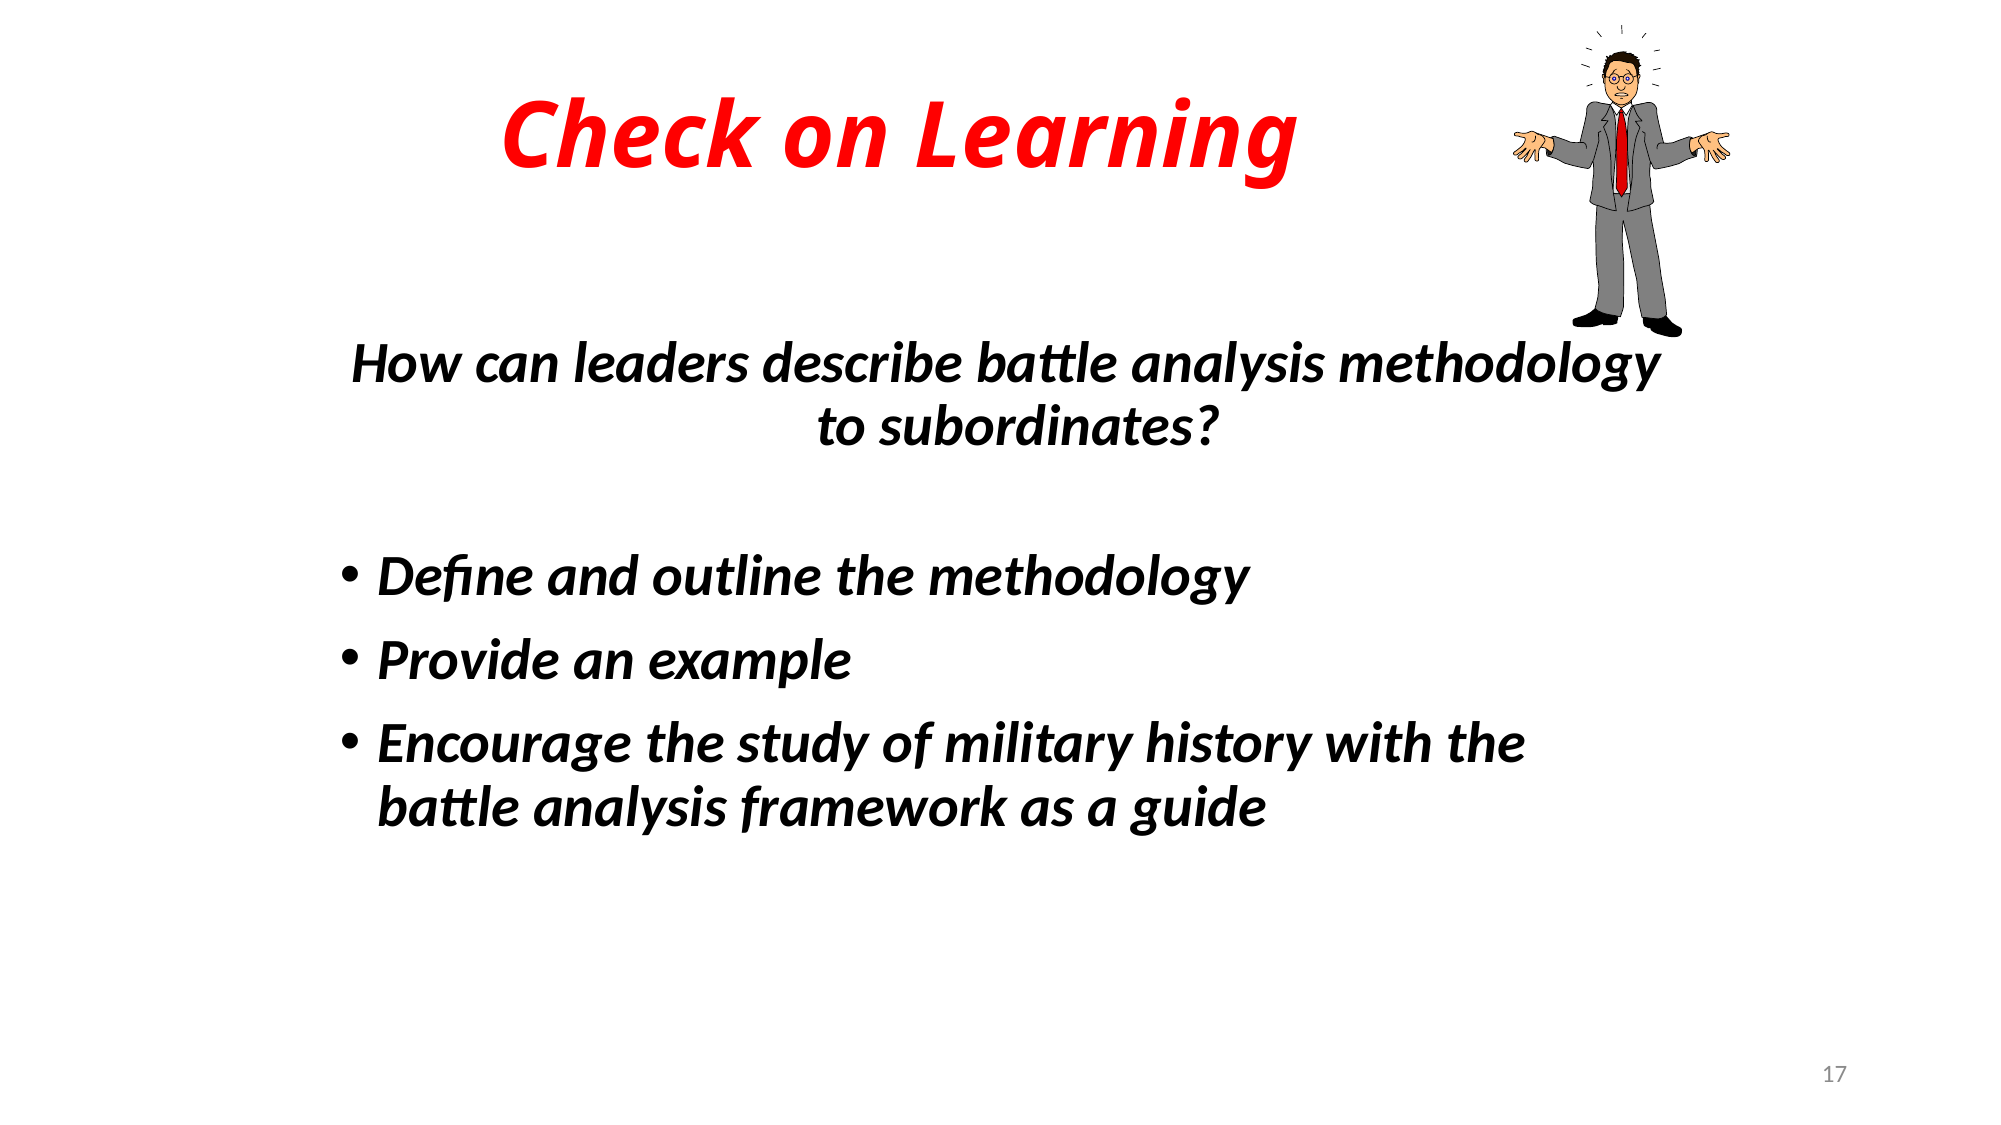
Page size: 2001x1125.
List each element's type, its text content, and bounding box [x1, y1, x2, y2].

title Check on Learning [484, 63, 1504, 213]
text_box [1512, 24, 1732, 338]
slide_number 17 [1412, 1042, 1863, 1103]
list How can leaders describe battle analysis methodology to subordinates? Define and outline the methodology Provide an example Encourage the study of military history with the battle analysis framework as a guide [324, 324, 1688, 1013]
